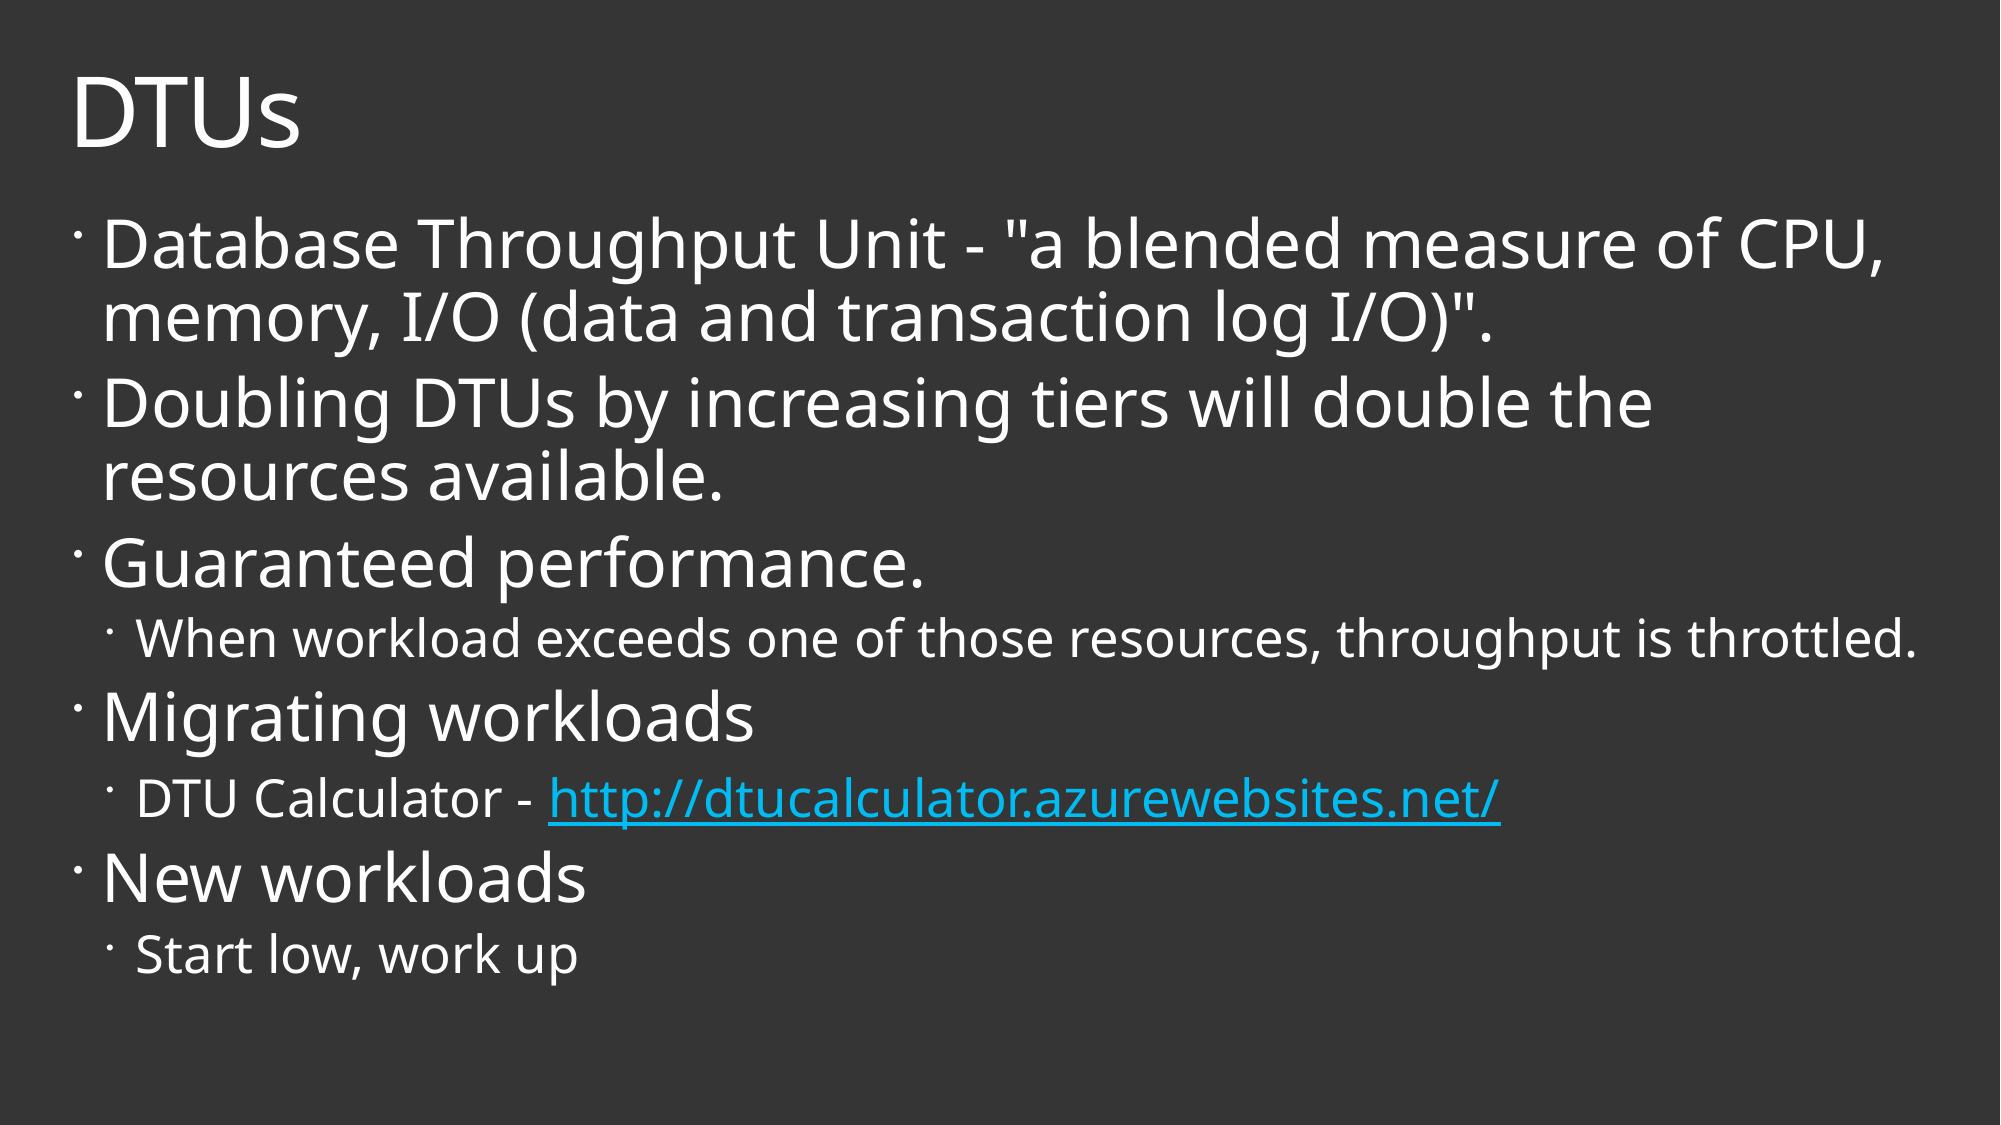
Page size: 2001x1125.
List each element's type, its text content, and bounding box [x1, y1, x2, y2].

list Database Throughput Unit - "a blended measure of CPU, memory, I/O (data and transaction log I/O)". Doubling DTUs by increasing tiers will double the resources available. Guaranteed performance. When workload exceeds one of those resources, throughput is throttled. Migrating workloads DTU Calculator - http://dtucalculator.azurewebsites.net/ New workloads Start low, work up [44, 195, 1956, 1030]
title DTUs [44, 47, 1957, 196]
